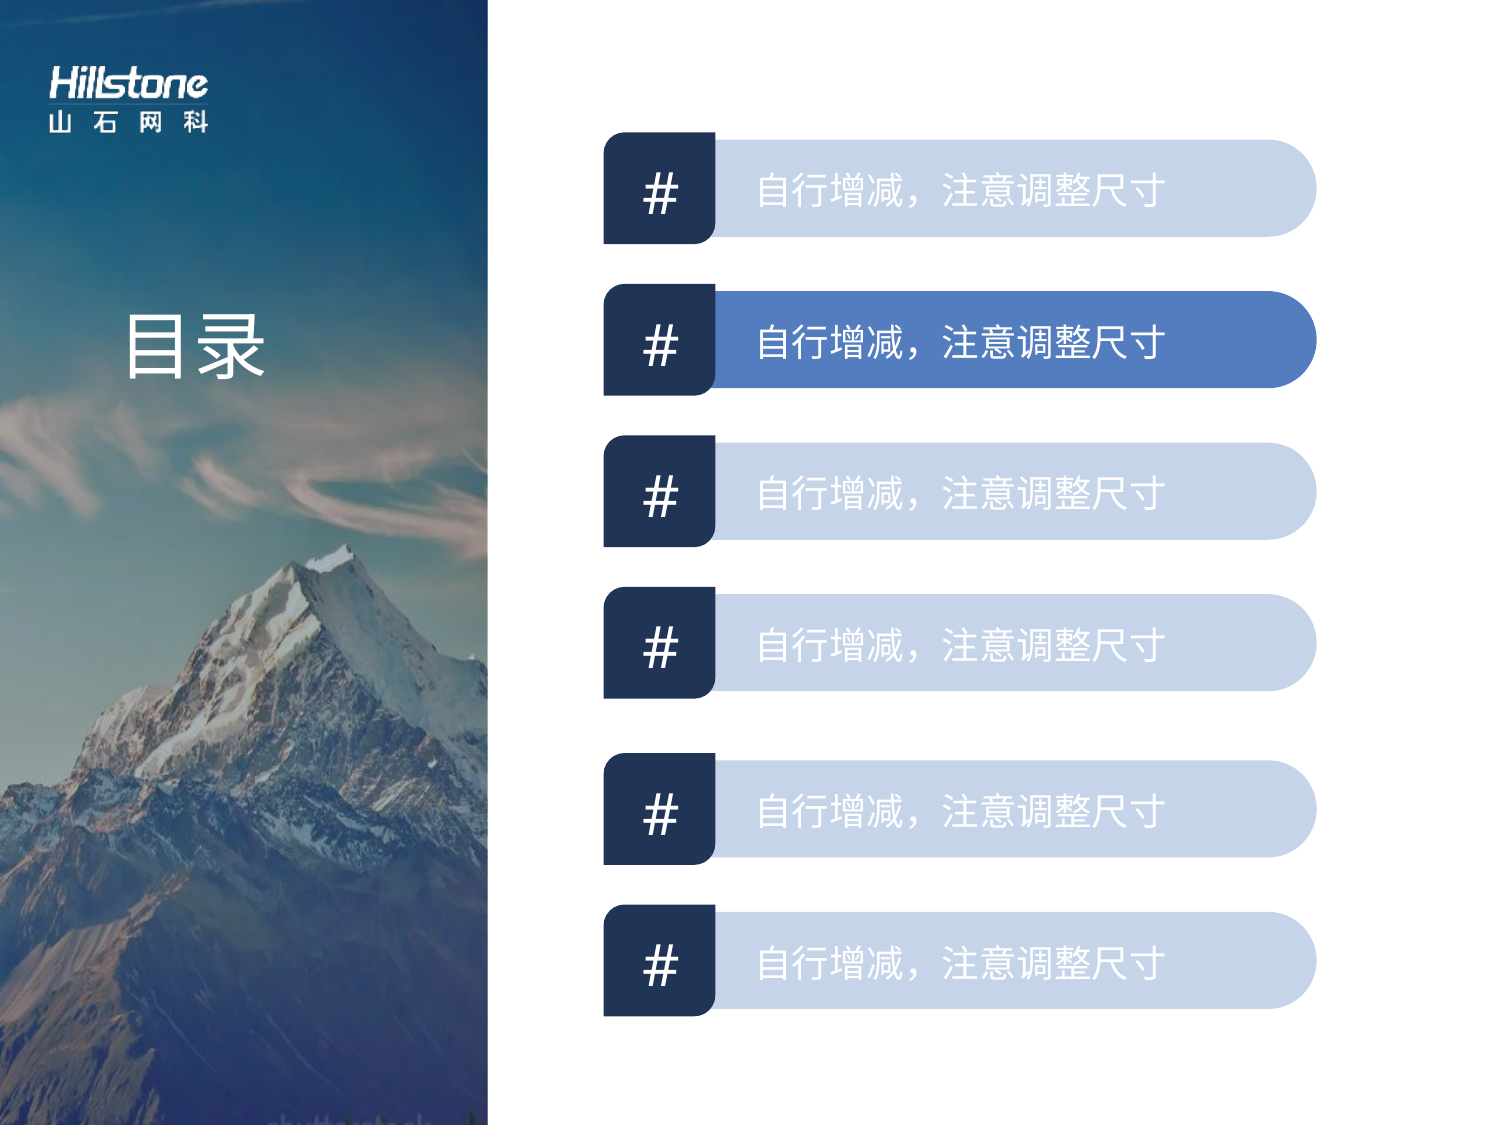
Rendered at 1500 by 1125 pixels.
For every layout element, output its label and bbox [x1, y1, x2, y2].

text_box [603, 283, 1317, 396]
text_box [603, 435, 1317, 548]
text_box [603, 132, 1317, 245]
text_box [603, 904, 1317, 1017]
picture [11, 27, 240, 177]
text_box [603, 586, 1317, 699]
text_box [603, 753, 1317, 865]
